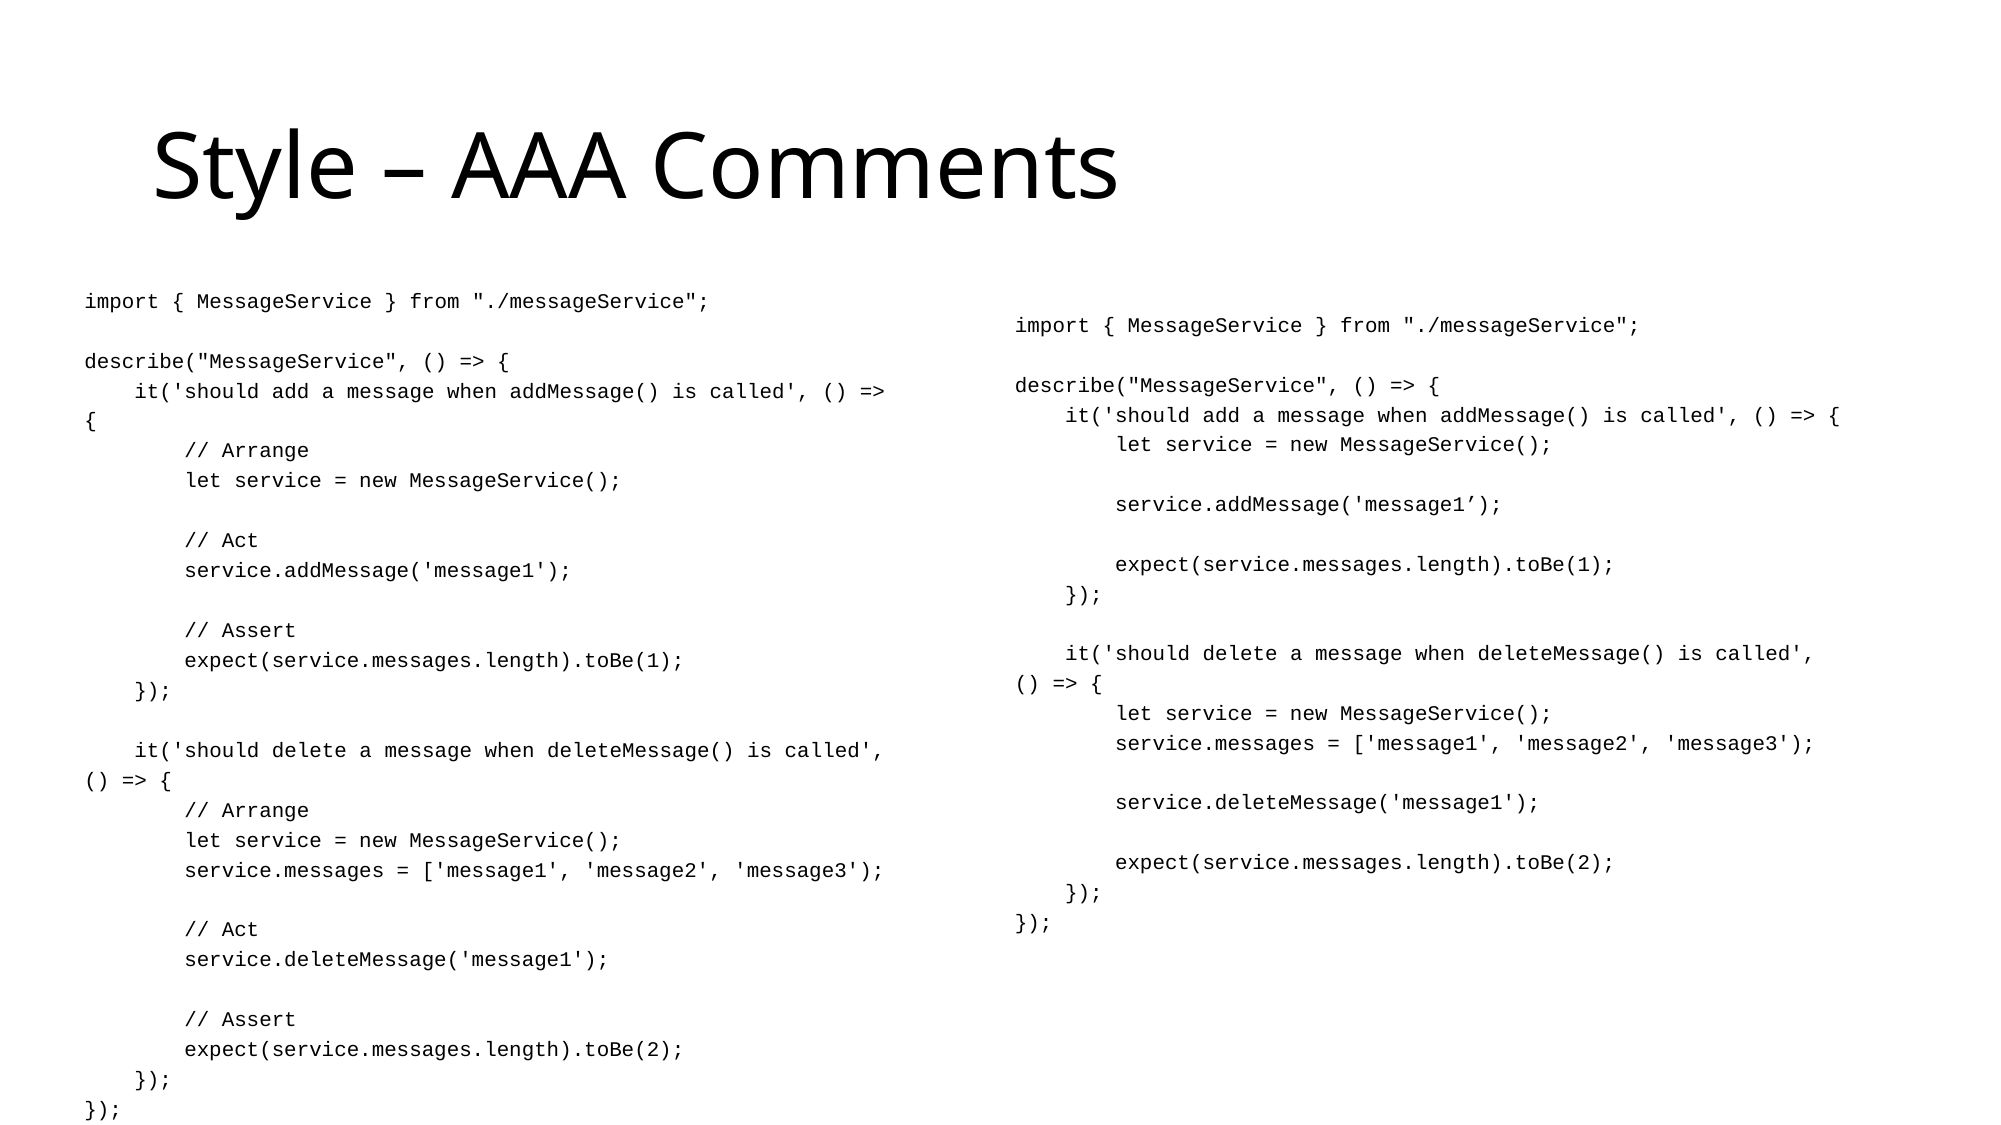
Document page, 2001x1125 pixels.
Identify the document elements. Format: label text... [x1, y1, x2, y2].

title Style – AAA Comments [137, 59, 1863, 278]
text_box import { MessageService } from "./messageService"; describe("MessageService", () => { it('should add a message when addMessage() is called', () => { let service = new MessageService(); service.addMessage('message1’); expect(service.messages.length).toBe(1); }); it('should delete a message when deleteMessage() is called', () => { let service = new MessageService(); service.messages = ['message1', 'message2', 'message3'); service.deleteMessage('message1'); expect(service.messages.length).toBe(2); }); }); [999, 299, 1863, 1014]
list import { MessageService } from "./messageService"; describe("MessageService", () => { it('should add a message when addMessage() is called', () => { // Arrange let service = new MessageService(); // Act service.addMessage('message1'); // Assert expect(service.messages.length).toBe(1); }); it('should delete a message when deleteMessage() is called', () => { // Arrange let service = new MessageService(); service.messages = ['message1', 'message2', 'message3'); // Act service.deleteMessage('message1'); // Assert expect(service.messages.length).toBe(2); }); }); [69, 274, 925, 989]
